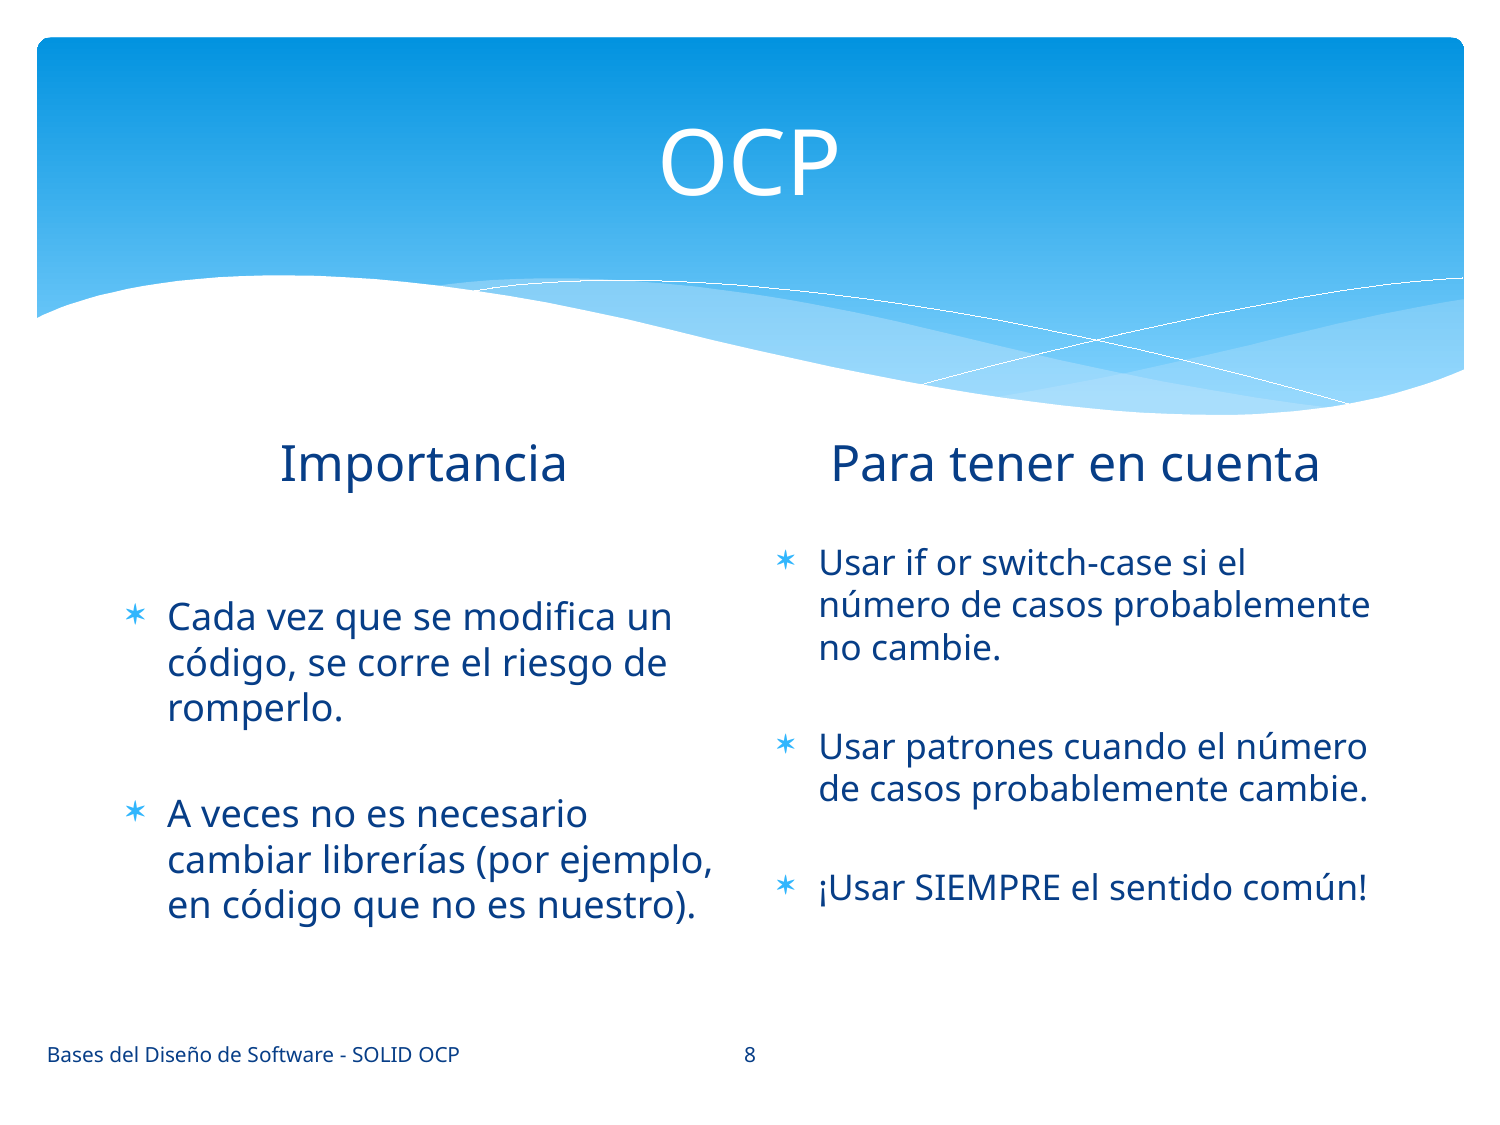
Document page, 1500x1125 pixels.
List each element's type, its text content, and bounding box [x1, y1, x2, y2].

footer Bases del Diseño de Software - SOLID OCP [31, 1025, 653, 1086]
slide_number 8 [654, 1025, 846, 1086]
list Para tener en cuenta [762, 408, 1390, 514]
list Importancia [111, 408, 738, 514]
list Usar if or switch‐case si el número de casos probablemente no cambie. Usar patrones cuando el número de casos probablemente cambie. ¡Usar SIEMPRE el sentido común! [761, 532, 1389, 975]
list Cada vez que se modifica un código, se corre el riesgo de romperlo. A veces no es necesario cambiar librerías (por ejemplo, en código que no es nuestro). [111, 532, 738, 975]
title OCP [75, 55, 1425, 261]
